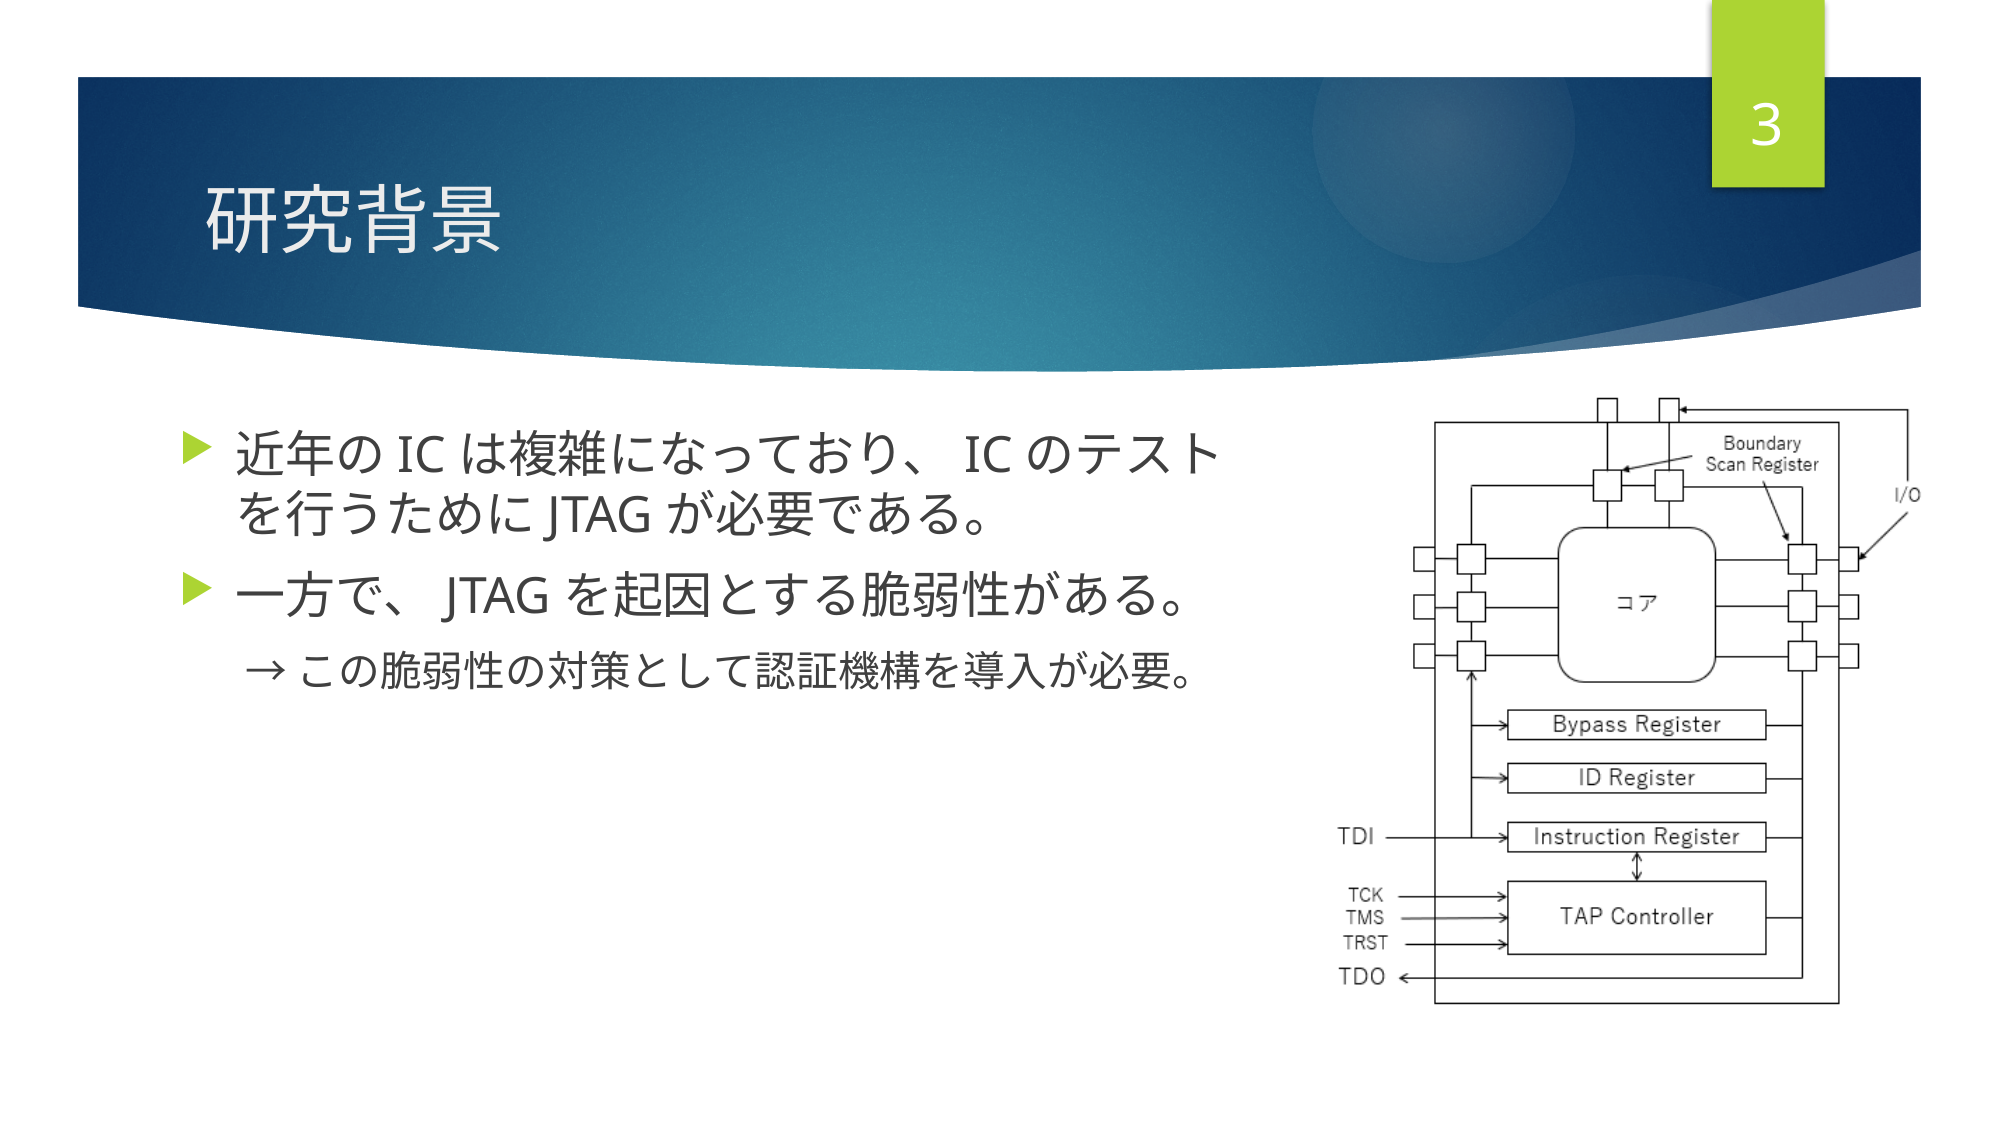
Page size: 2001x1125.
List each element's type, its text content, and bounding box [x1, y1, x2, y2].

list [1326, 377, 1930, 1038]
title 研究背景 [189, 159, 1627, 276]
list 近年のICは複雑になっており、ICのテストを行うためにJTAGが必要である。 一方で、JTAGを起因とする脆弱性がある。 →この脆弱性の対策として認証機構を導入が必要。 [164, 415, 1284, 1000]
slide_number 2 [1698, 48, 1836, 175]
